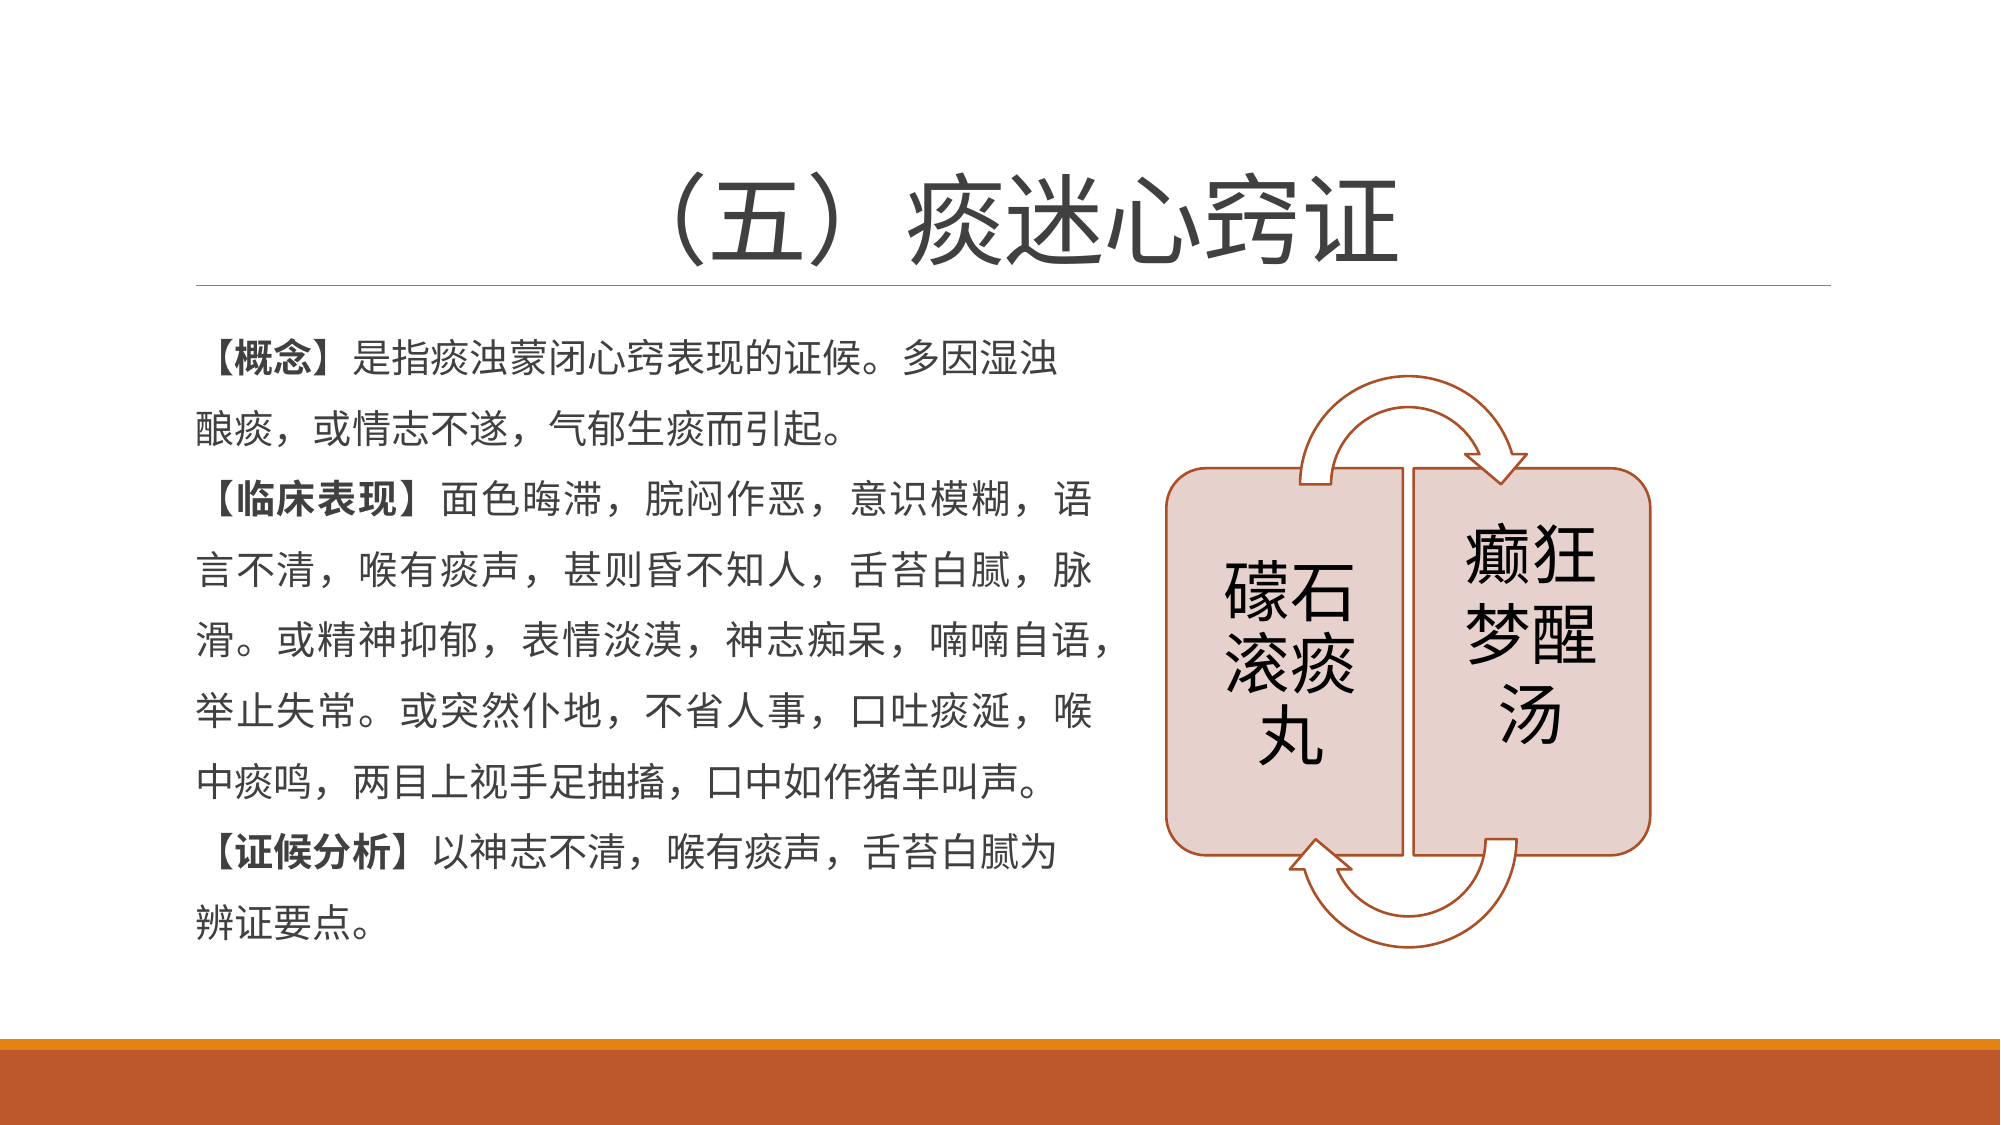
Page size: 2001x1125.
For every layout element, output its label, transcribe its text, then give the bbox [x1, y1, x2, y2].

list 【概念】是指痰浊蒙闭心窍表现的证候。多因湿浊酿痰，或情志不遂，气郁生痰而引起。 【临床表现】面色晦滞，脘闷作恶，意识模糊，语言不清，喉有痰声，甚则昏不知人，舌苔白腻，脉滑。或精神抑郁，表情淡漠，神志痴呆，喃喃自语，举止失常。或突然仆地，不省人事，口吐痰涎，喉中痰鸣，两目上视手足抽搐，口中如作猪羊叫声。 【证候分析】以神志不清，喉有痰声，舌苔白腻为辨证要点。 [180, 302, 1093, 963]
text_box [1092, 360, 1725, 964]
title （五）痰迷心窍证 [180, 47, 1830, 285]
